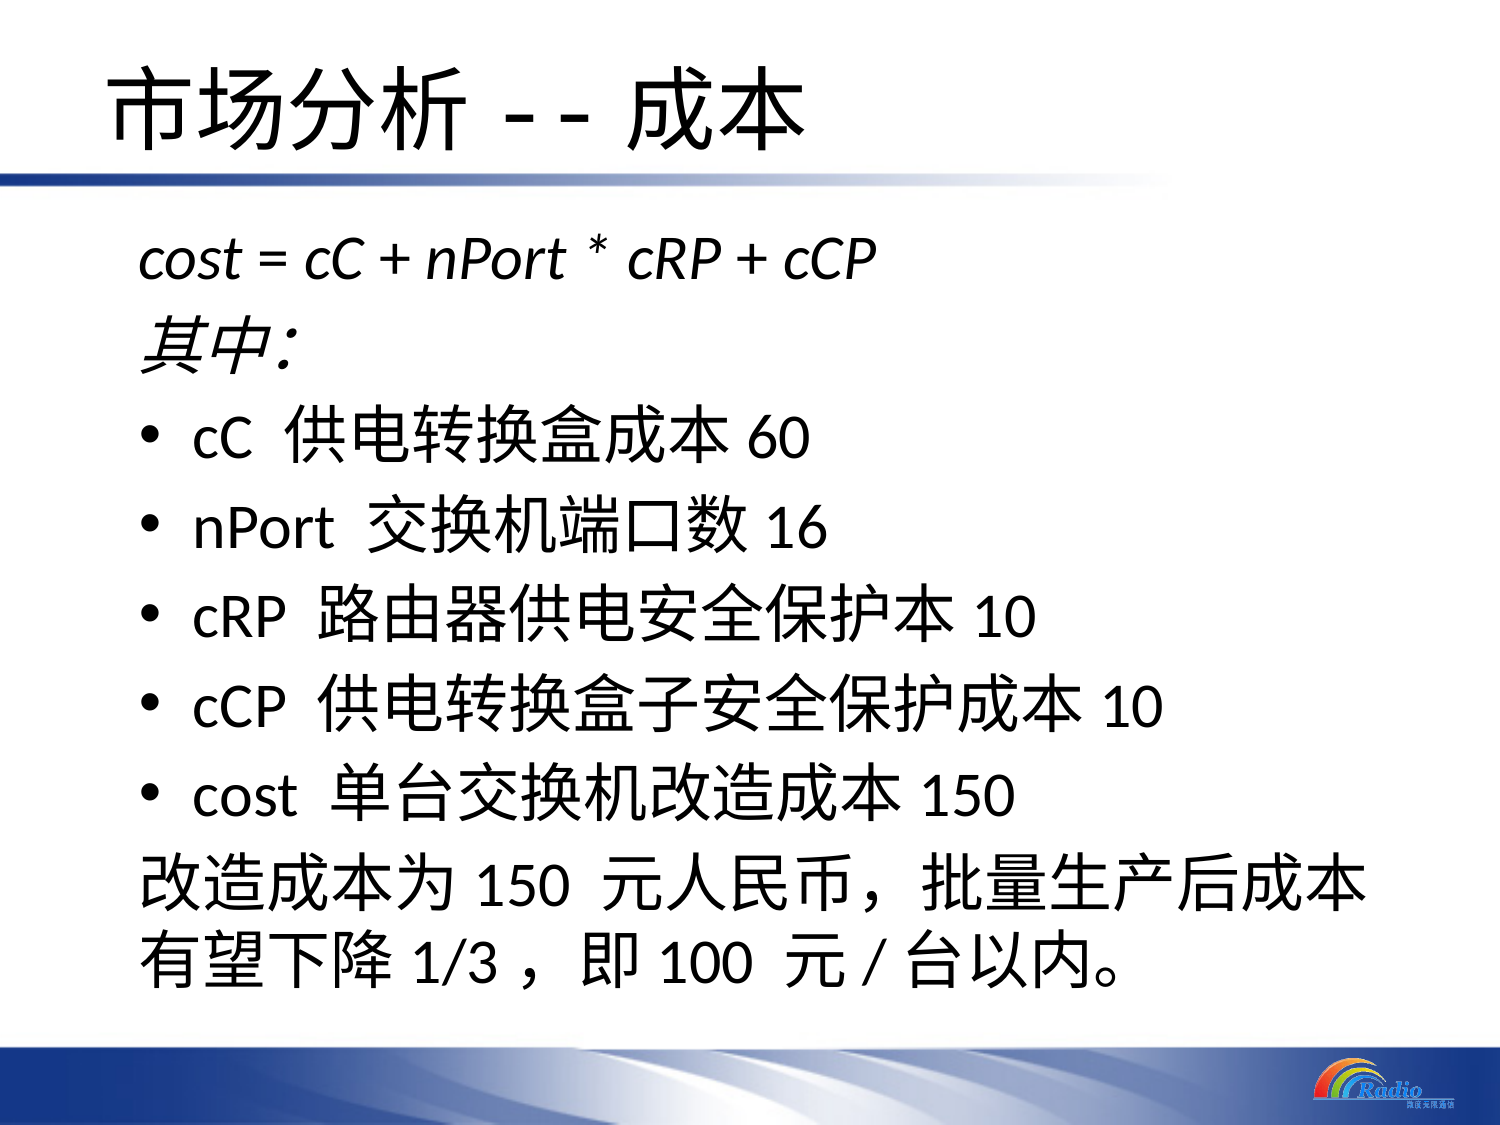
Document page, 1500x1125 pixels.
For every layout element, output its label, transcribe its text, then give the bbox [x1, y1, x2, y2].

title 市场分析--成本 [88, 42, 1386, 171]
list cost = cC + nPort * cRP + cCP 其中： cC 供电转换盒成本60 nPort 交换机端口数16 cRP 路由器供电安全保护本10 cCP 供电转换盒子安全保护成本10 cost 单台交换机改造成本150 改造成本为150 元人民币，批量生产后成本有望下降1/3，即100 元/台以内。 [123, 208, 1386, 1012]
picture [0, 0, 1500, 1125]
